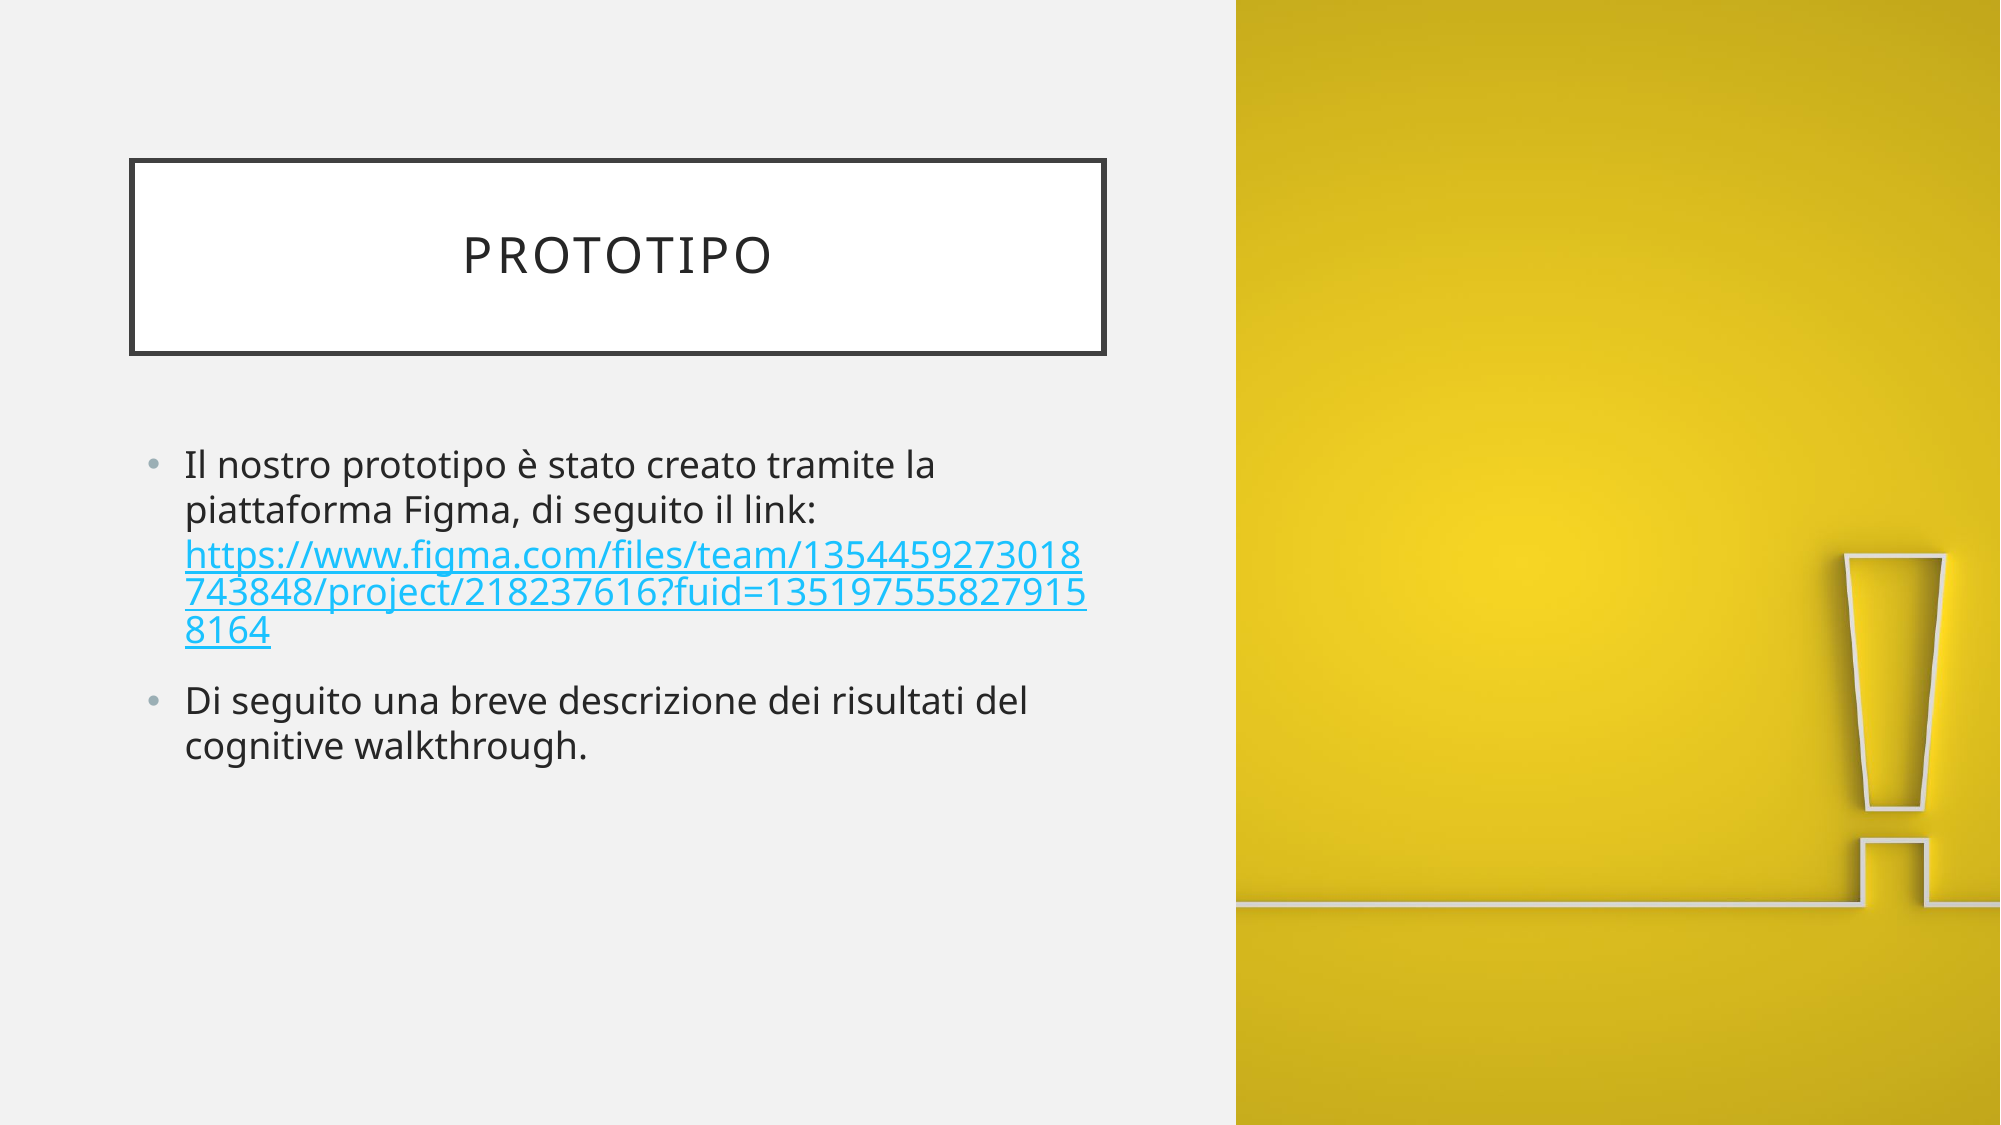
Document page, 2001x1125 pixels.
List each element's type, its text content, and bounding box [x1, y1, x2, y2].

list Il nostro prototipo è stato creato tramite la piattaforma Figma, di seguito il link: https://www.figma.com/files/team/1354459273018743848/project/218237616?fuid=1351975558279158164 Di seguito una breve descrizione dei risultati del cognitive walkthrough. [131, 433, 1104, 968]
title Prototipo [129, 158, 1107, 356]
picture [1235, 0, 2000, 1125]
